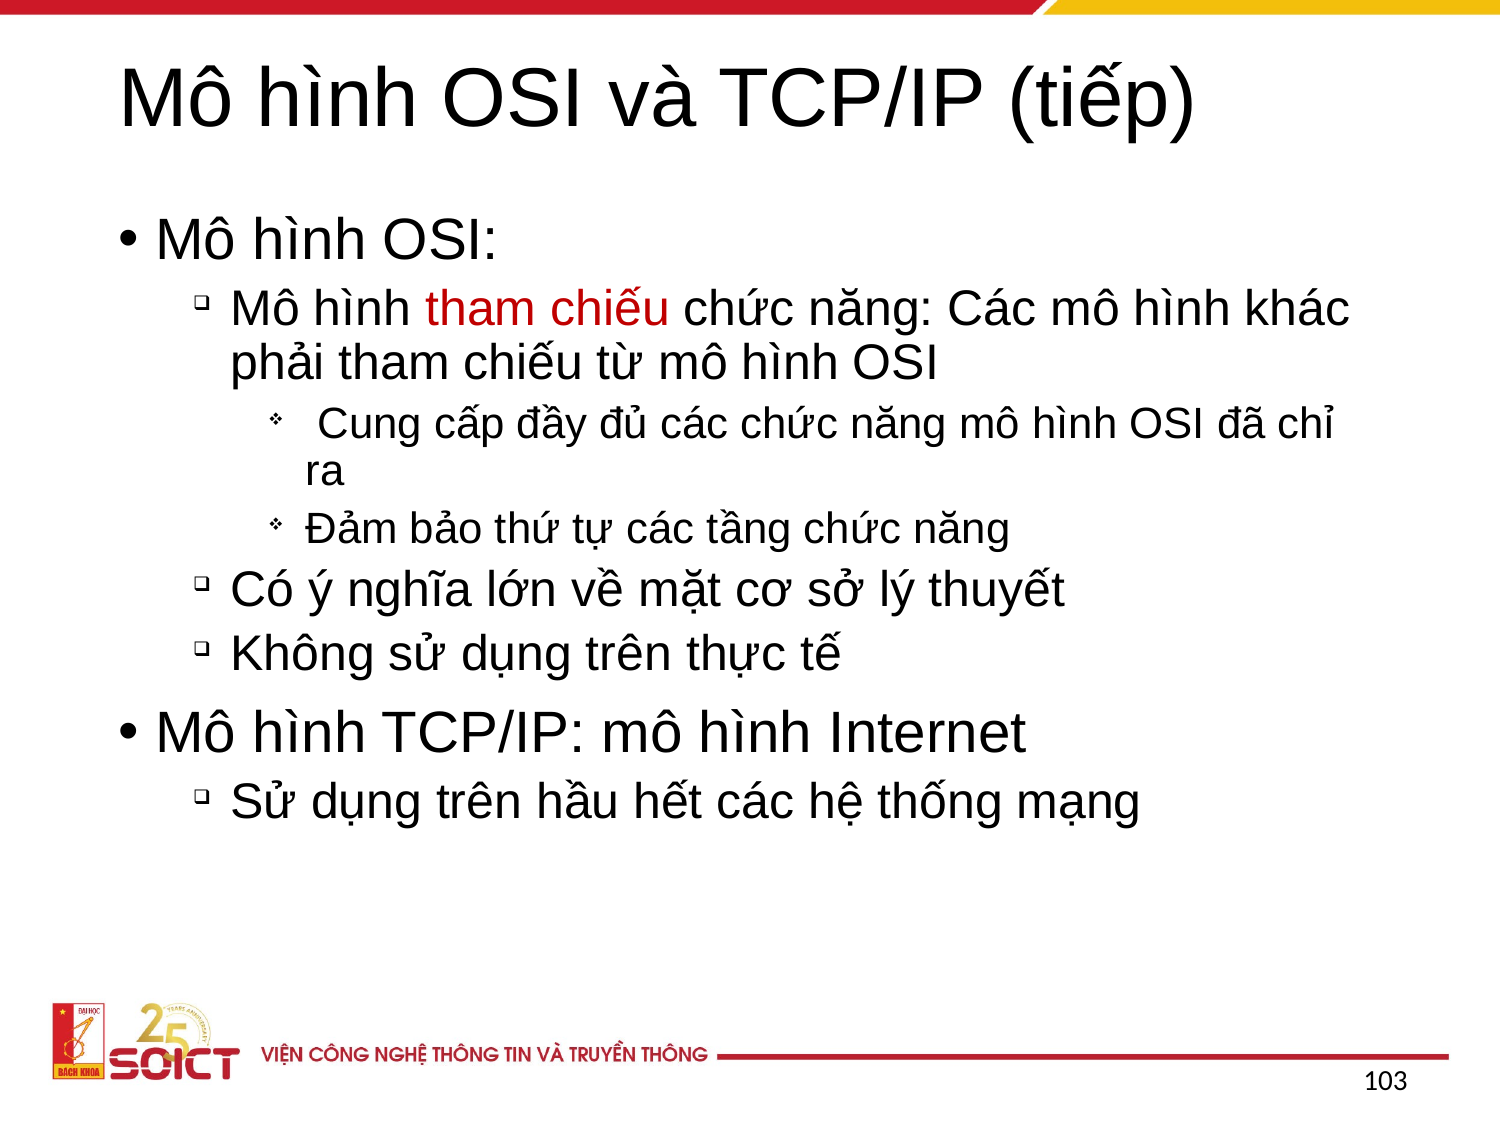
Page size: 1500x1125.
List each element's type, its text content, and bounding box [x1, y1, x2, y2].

slide_number 103 [1328, 1049, 1423, 1109]
title Mô hình OSI và TCP/IP (tiếp) [103, 38, 1397, 161]
picture [0, 0, 1500, 1125]
list Mô hình OSI: Mô hình tham chiếu chức năng: Các mô hình khác phải tham chiếu từ mô hình OSI Cung cấp đầy đủ các chức năng mô hình OSI đã chỉ ra Đảm bảo thứ tự các tầng chức năng Có ý nghĩa lớn về mặt cơ sở lý thuyết Không sử dụng trên thực tế Mô hình TCP/IP: mô hình Internet Sử dụng trên hầu hết các hệ thống mạng [103, 201, 1397, 1014]
